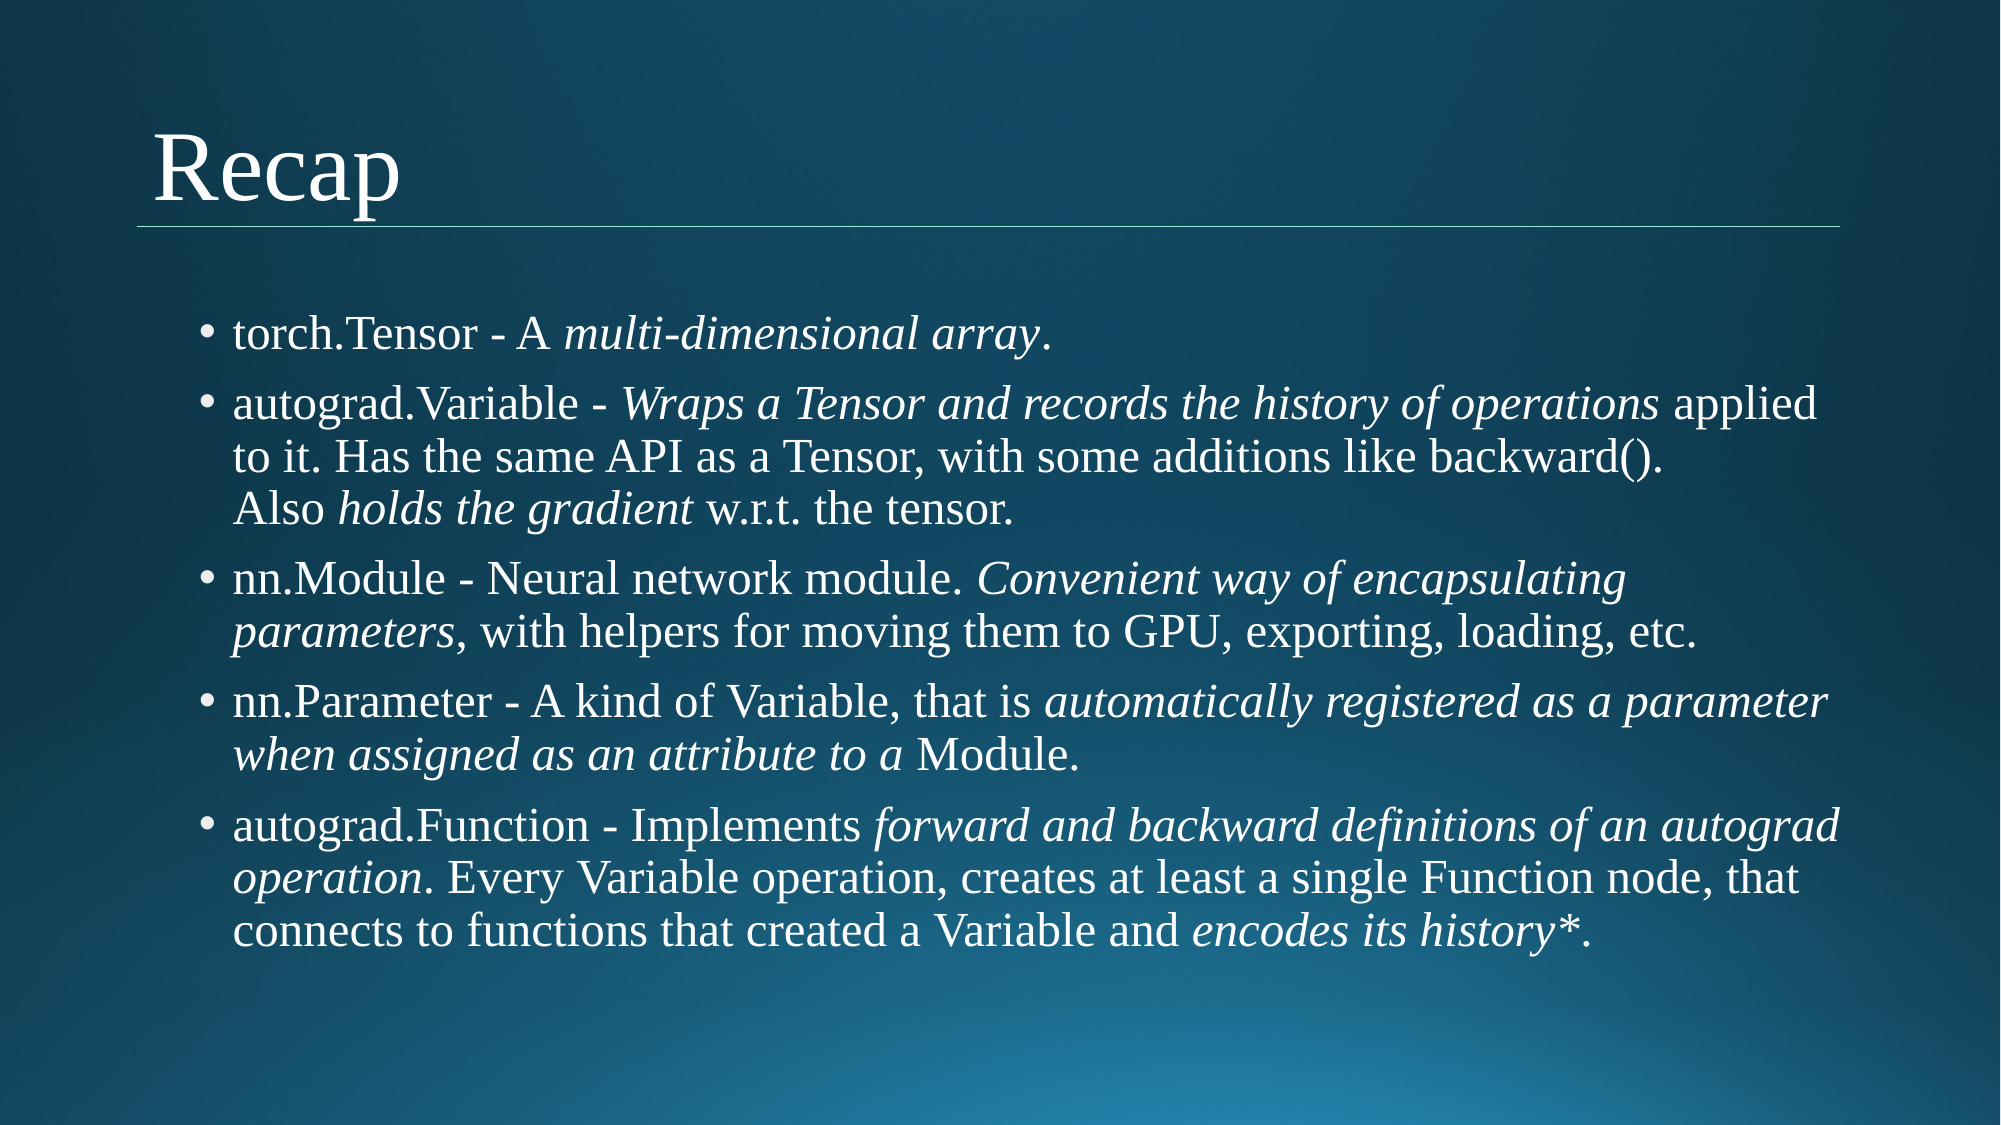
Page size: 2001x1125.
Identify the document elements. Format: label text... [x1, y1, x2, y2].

list torch.Tensor - A multi-dimensional array. autograd.Variable - Wraps a Tensor and records the history of operations applied to it. Has the same API as a Tensor, with some additions like backward(). Also holds the gradient w.r.t. the tensor. nn.Module - Neural network module. Convenient way of encapsulating parameters, with helpers for moving them to GPU, exporting, loading, etc. nn.Parameter - A kind of Variable, that is automatically registered as a parameter when assigned as an attribute to a Module. autograd.Function - Implements forward and backward definitions of an autograd operation. Every Variable operation, creates at least a single Function node, that connects to functions that created a Variable and encodes its history*. [183, 299, 1863, 1014]
title Recap [137, 59, 1863, 278]
picture [0, 0, 2001, 1125]
